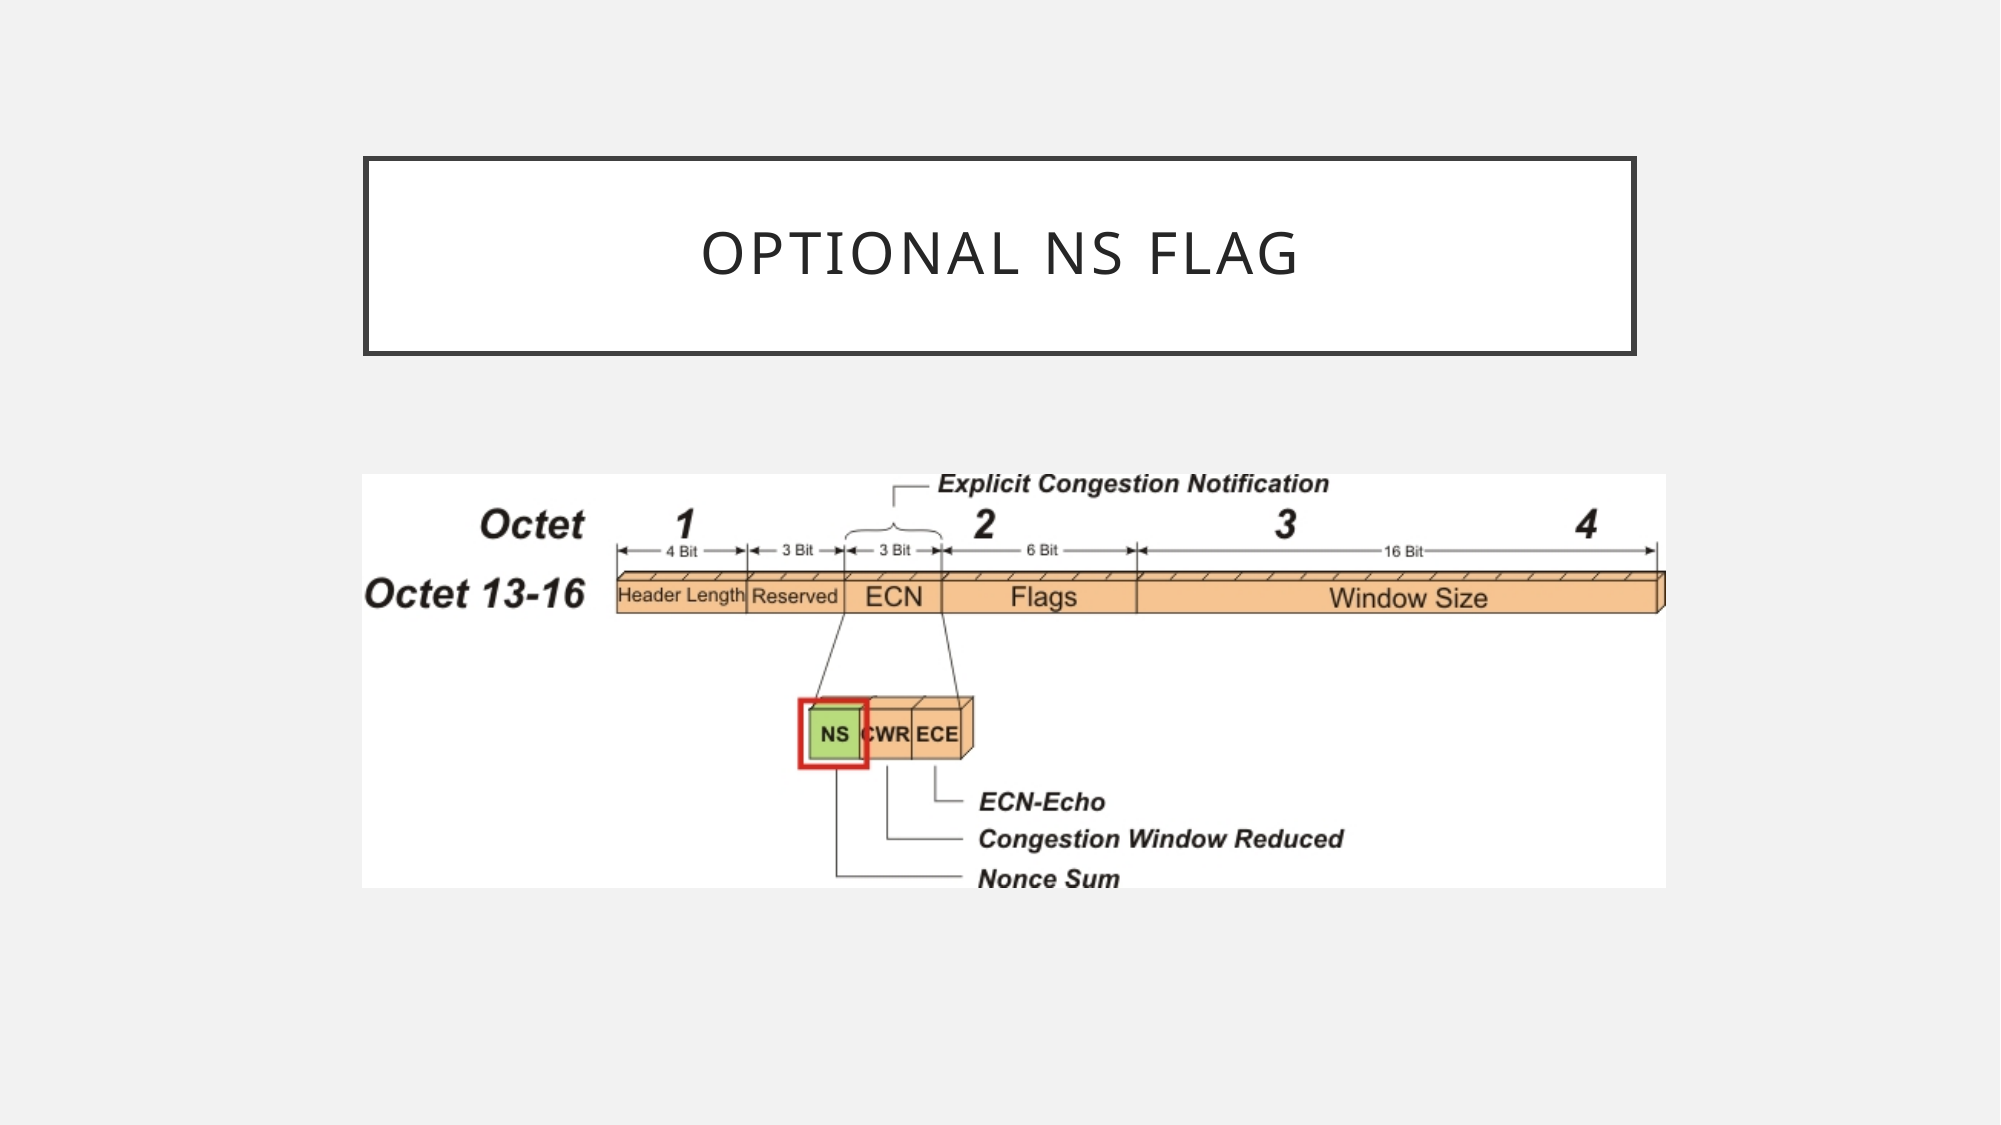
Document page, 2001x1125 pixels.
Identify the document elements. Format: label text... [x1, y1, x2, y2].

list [362, 474, 1666, 888]
title Optional NS flag [363, 156, 1637, 356]
